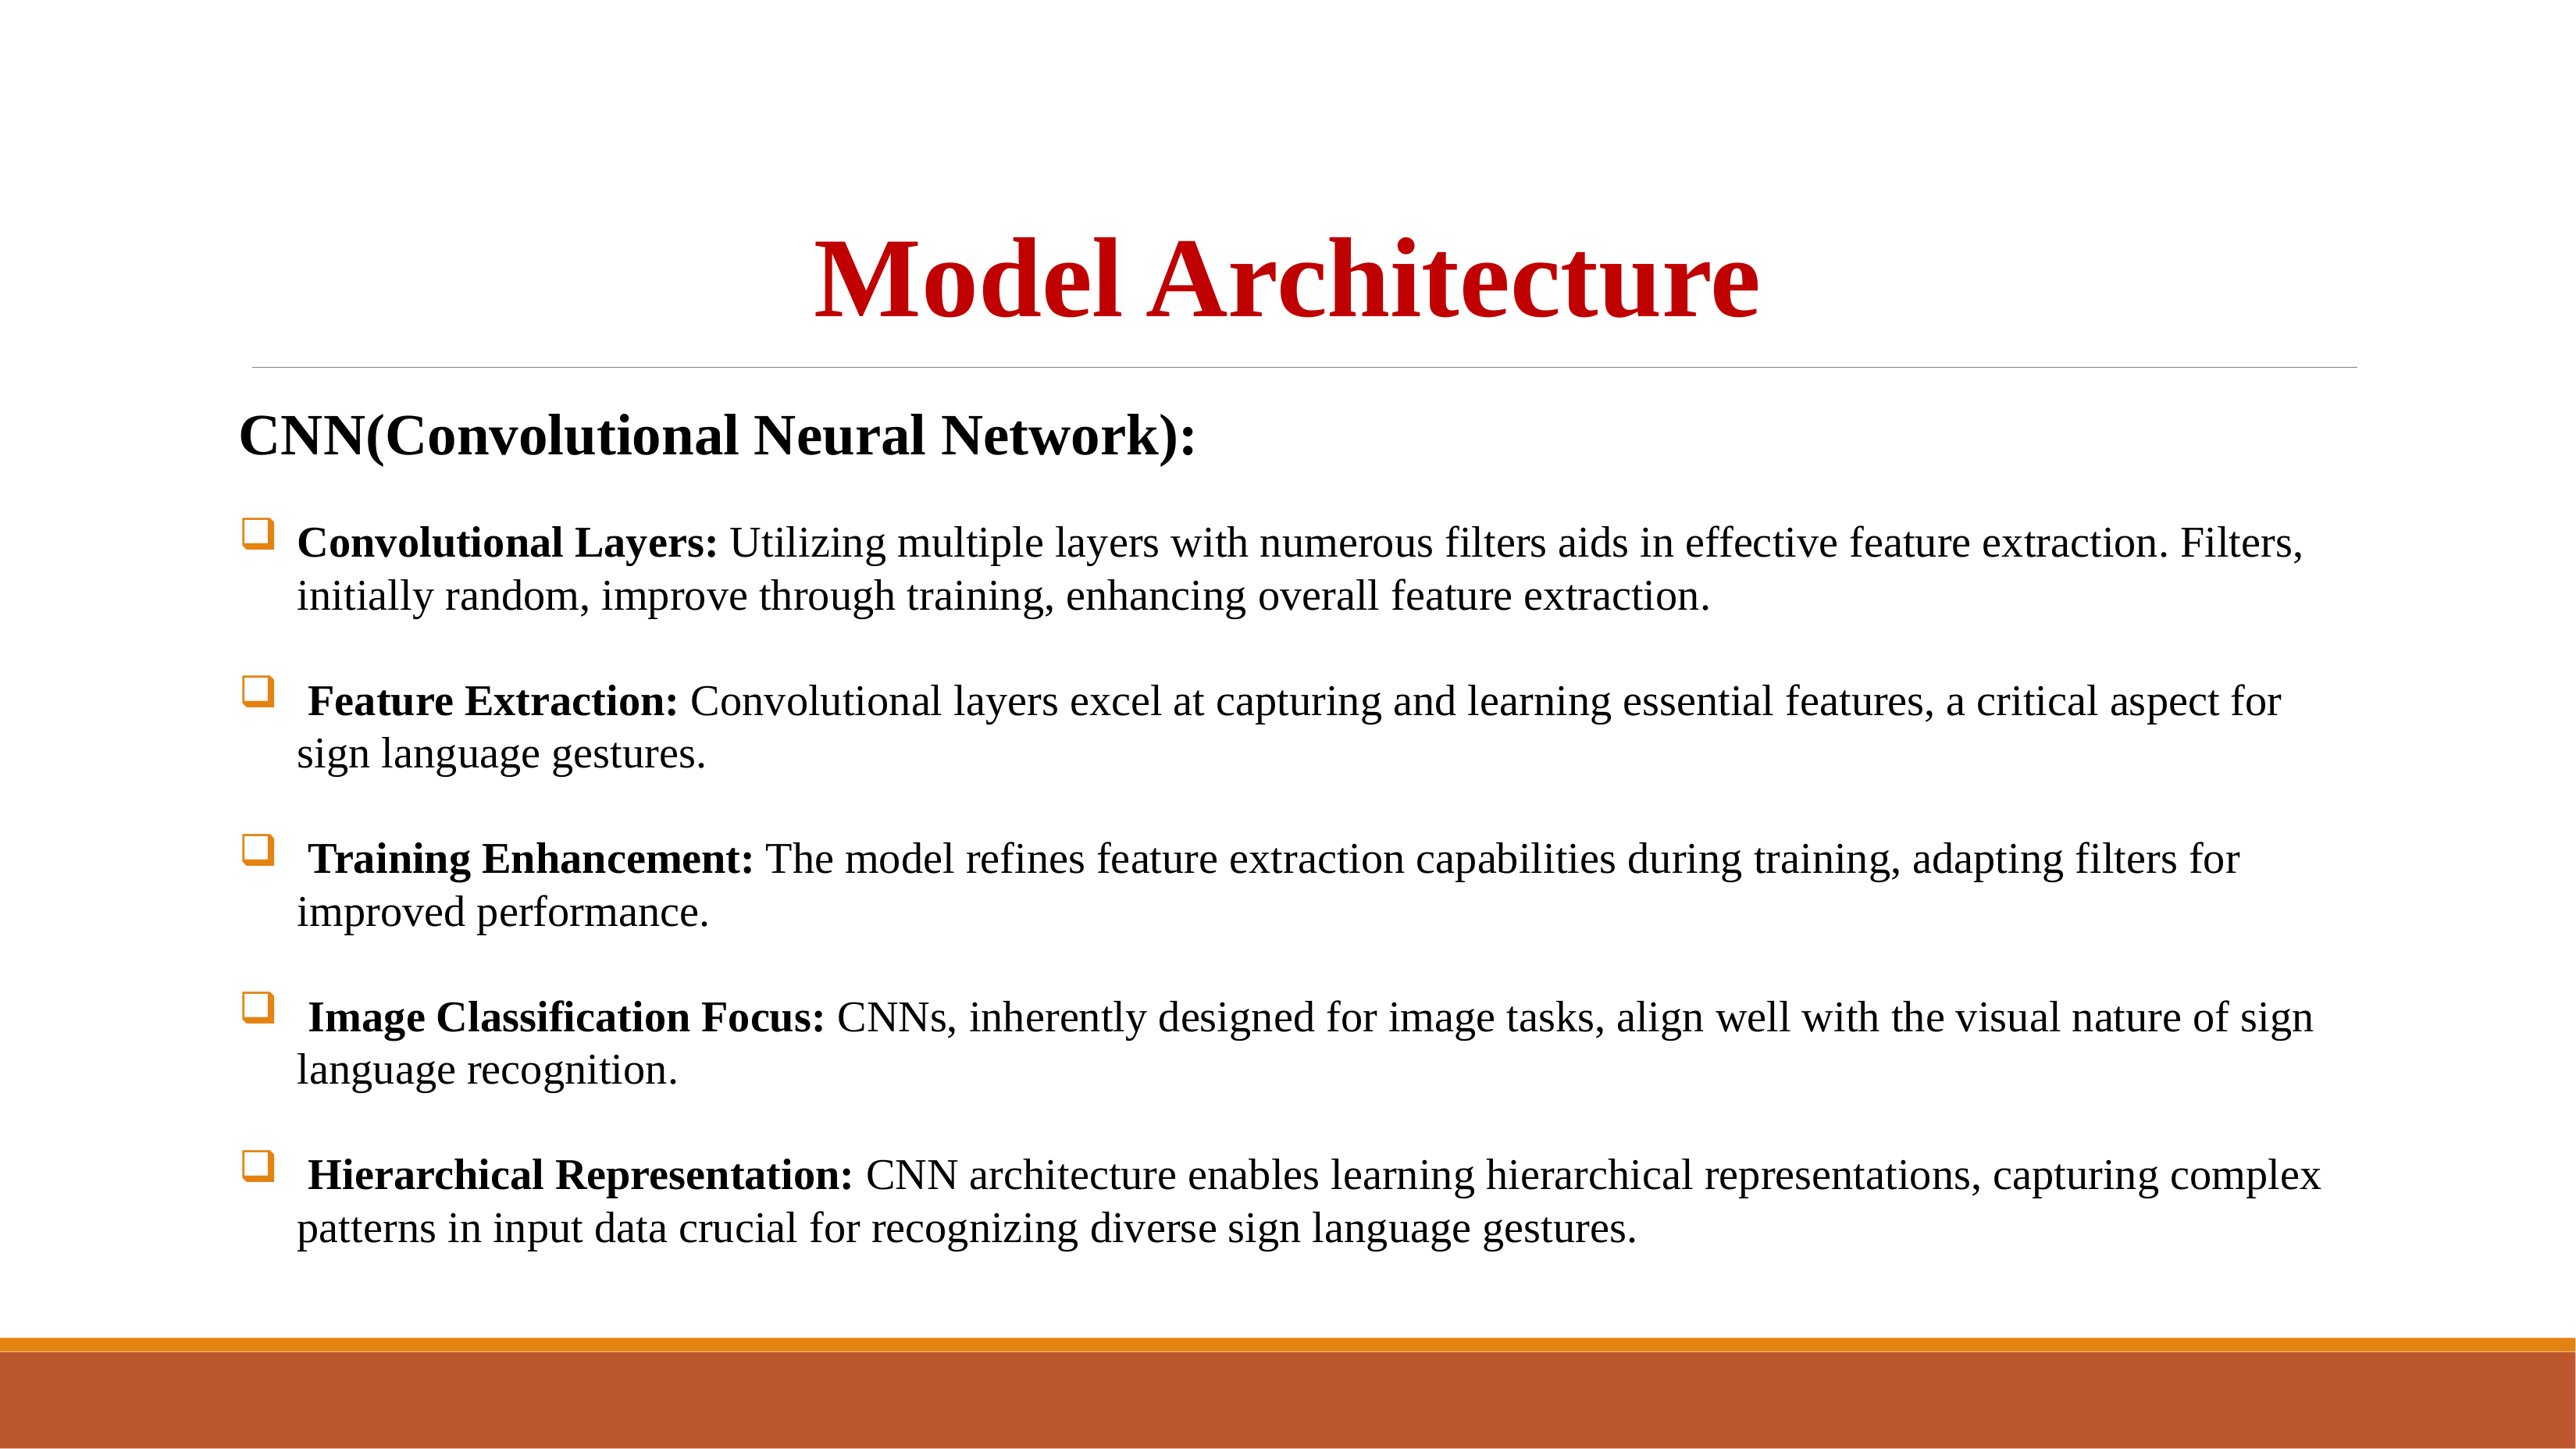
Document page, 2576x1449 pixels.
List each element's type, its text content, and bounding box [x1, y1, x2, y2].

text_box Model Architecture [128, 189, 2447, 357]
text_box Convolutional Layers: Utilizing multiple layers with numerous filters aids in effective feature extraction. Filters, initially random, improve through training, enhancing overall feature extraction. Feature Extraction: Convolutional layers excel at capturing and learning essential features, a critical aspect for sign language gestures. Training Enhancement: The model refines feature extraction capabilities during training, adapting filters for improved performance. Image Classification Focus: CNNs, inherently designed for image tasks, align well with the visual nature of sign language recognition. Hierarchical Representation: CNN architecture enables learning hierarchical representations, capturing complex patterns in input data crucial for recognizing diverse sign language gestures. [227, 507, 2349, 1308]
text_box CNN(Convolutional Neural Network): [227, 390, 1515, 473]
